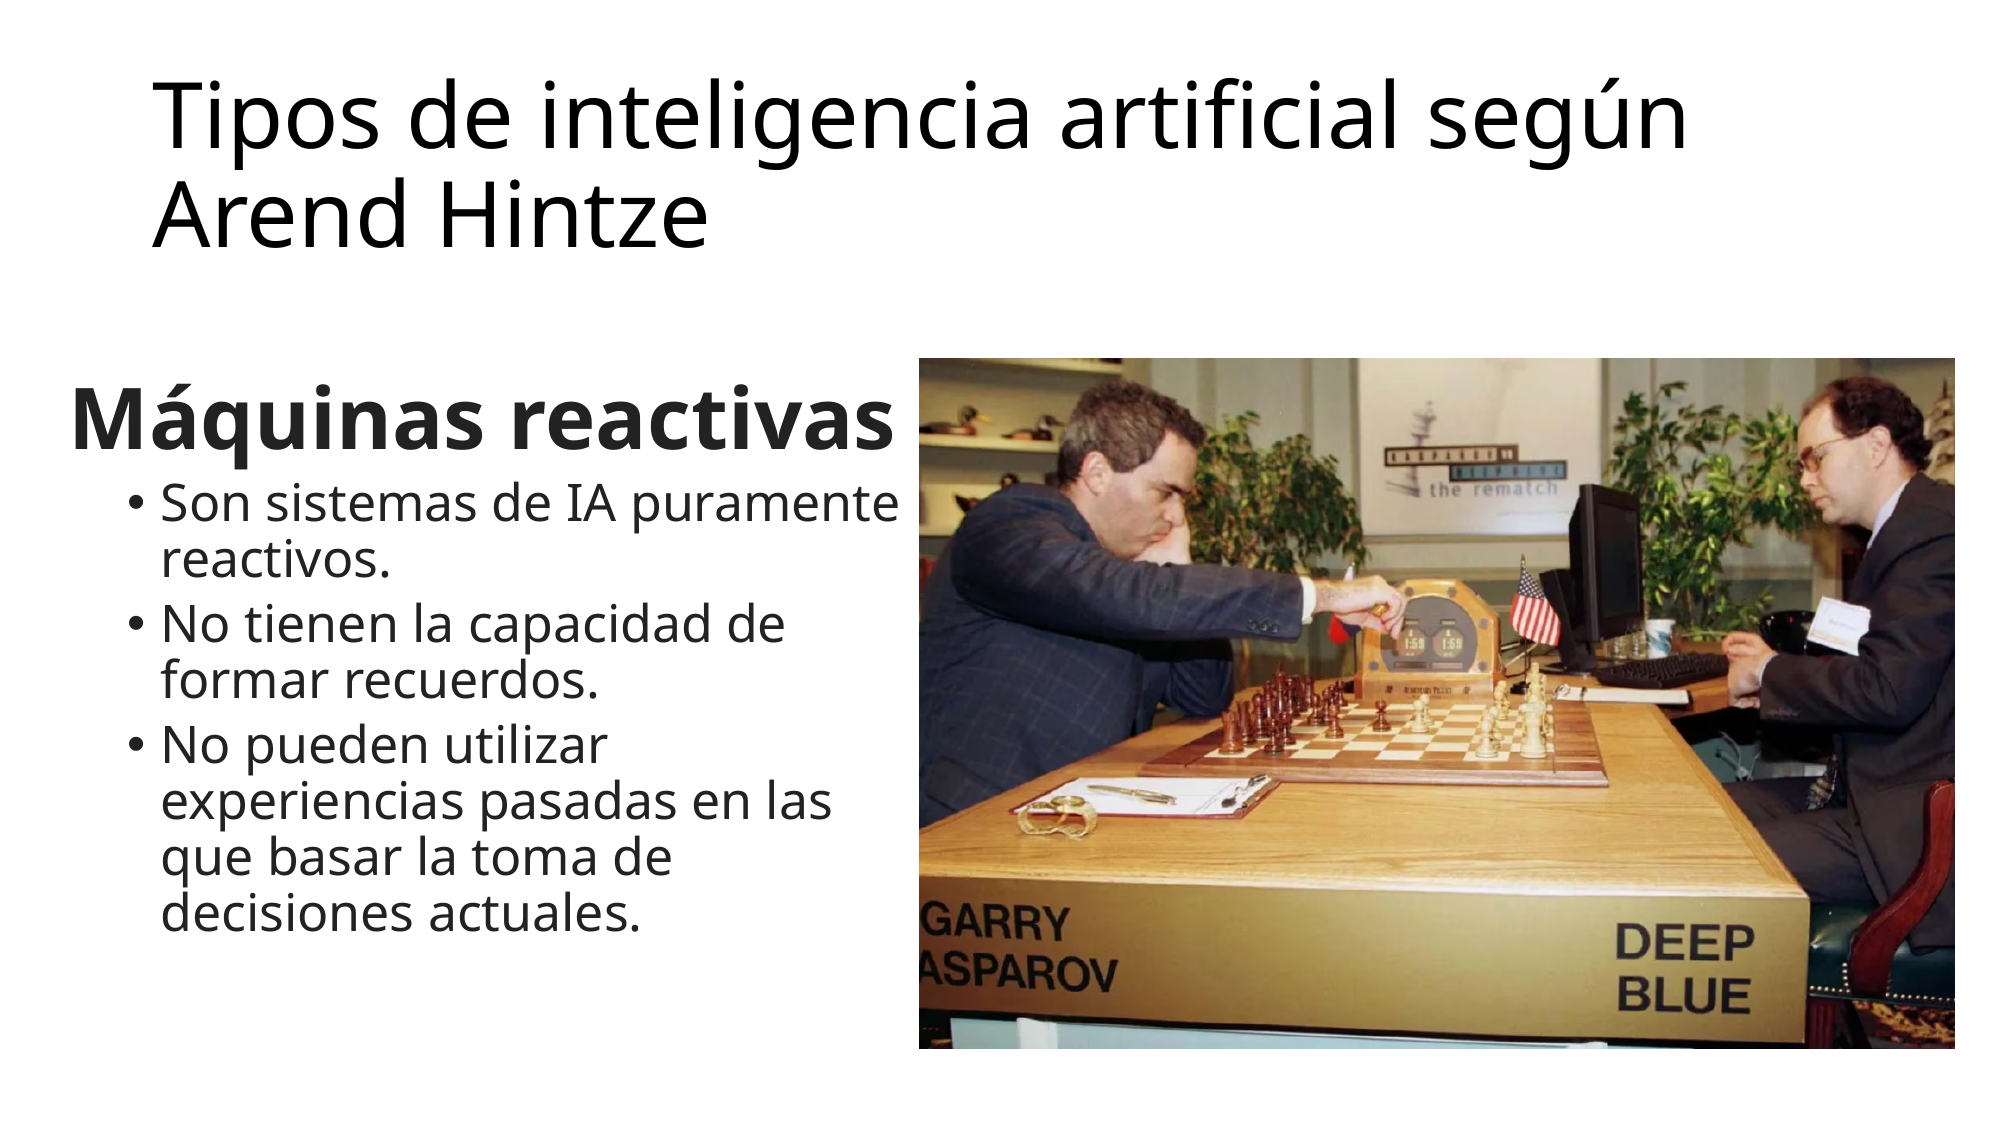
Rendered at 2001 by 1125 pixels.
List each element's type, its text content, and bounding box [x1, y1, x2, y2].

list Máquinas reactivas Son sistemas de IA puramente reactivos. No tienen la capacidad de formar recuerdos. No pueden utilizar experiencias pasadas en las que basar la toma de decisiones actuales. [45, 368, 919, 1039]
title Tipos de inteligencia artificial según Arend Hintze [137, 59, 1863, 278]
picture [919, 358, 1955, 1049]
